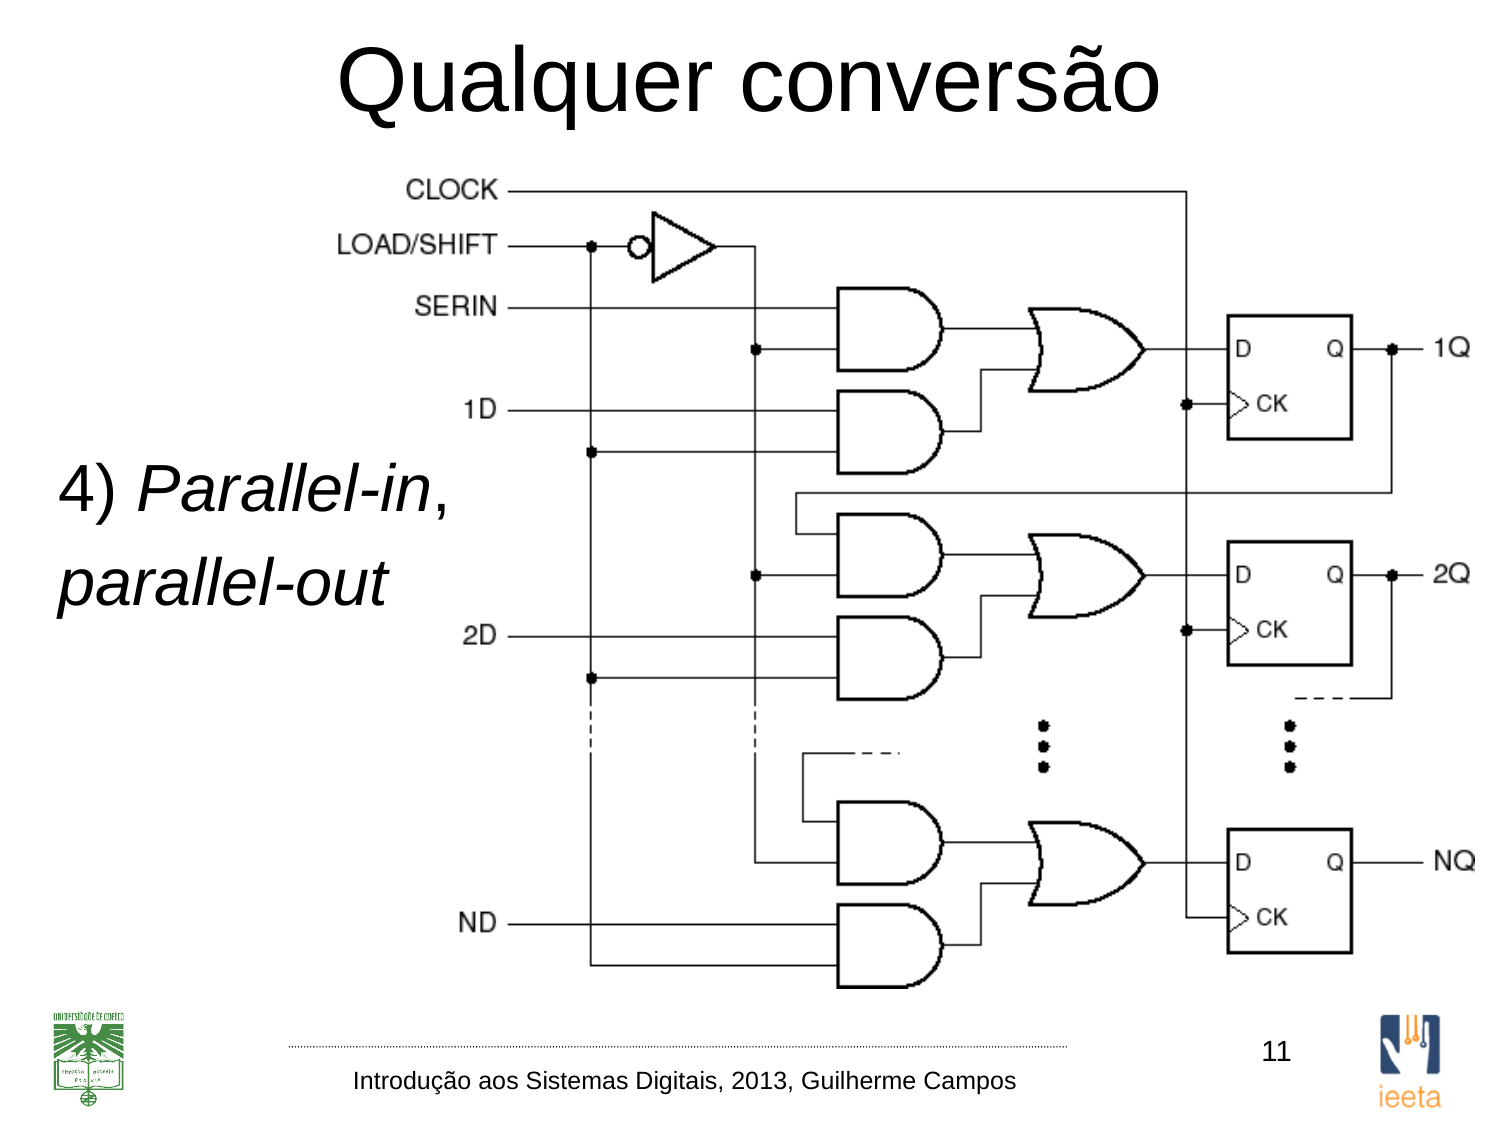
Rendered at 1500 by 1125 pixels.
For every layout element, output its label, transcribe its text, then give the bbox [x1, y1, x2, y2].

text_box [337, 174, 1475, 990]
picture [53, 1011, 124, 1107]
title Qualquer conversão [112, 24, 1388, 125]
list 4) Parallel-in, parallel-out [43, 437, 337, 637]
slide_number 11 [1128, 1024, 1307, 1103]
picture [1376, 1011, 1443, 1111]
